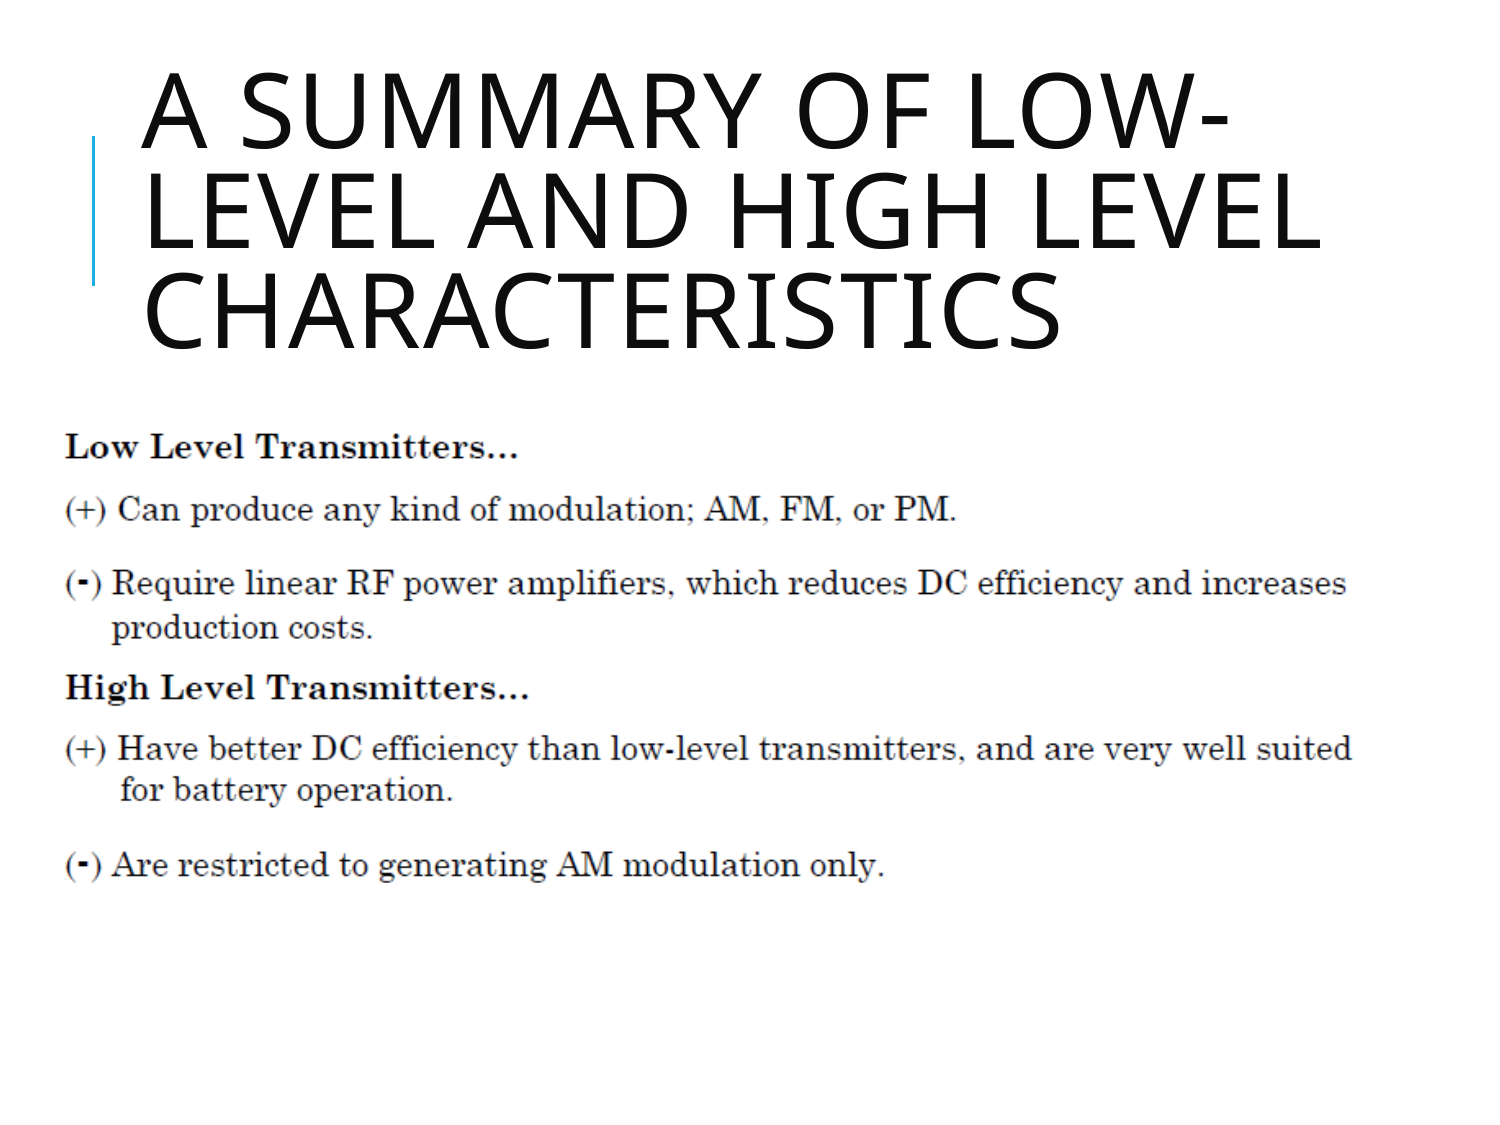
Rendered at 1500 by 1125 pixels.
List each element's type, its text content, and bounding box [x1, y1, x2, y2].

picture [21, 398, 1483, 942]
title A Summary of Low-Level and High Level Characteristics [126, 96, 1459, 342]
